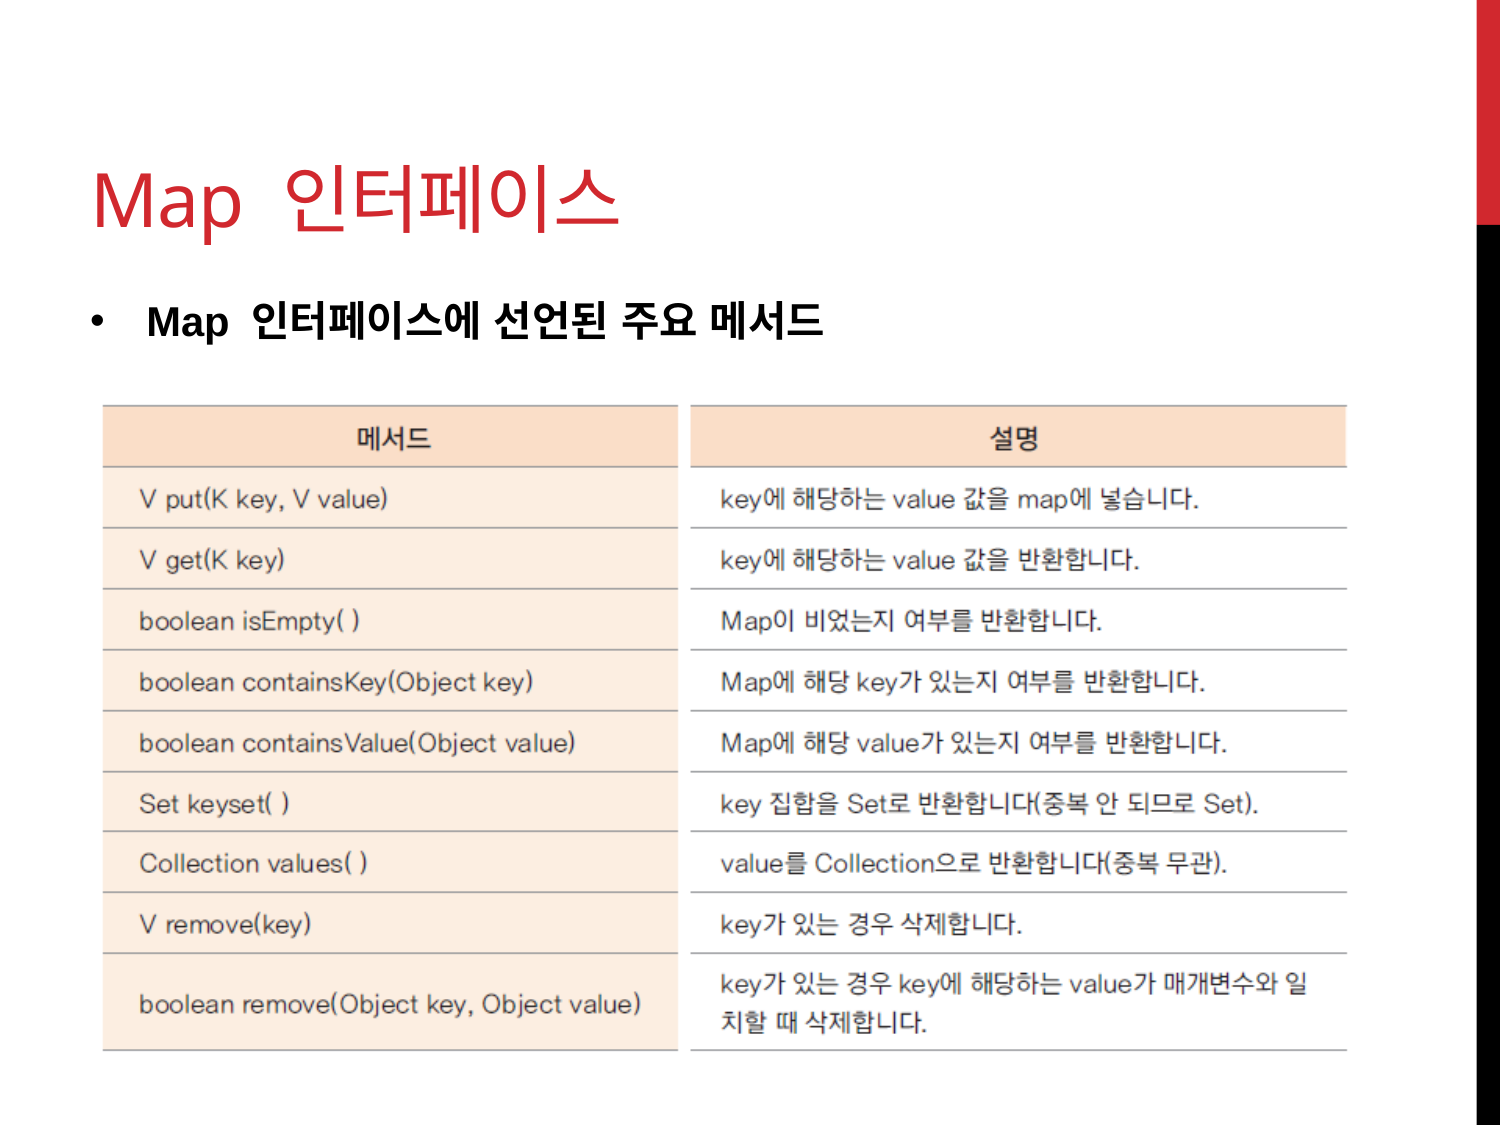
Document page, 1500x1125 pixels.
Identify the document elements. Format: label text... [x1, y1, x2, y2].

title Map 인터페이스 [75, 25, 1025, 250]
picture [99, 384, 1353, 1060]
list Map 인터페이스에 선언된 주요 메서드 [75, 287, 1325, 1005]
